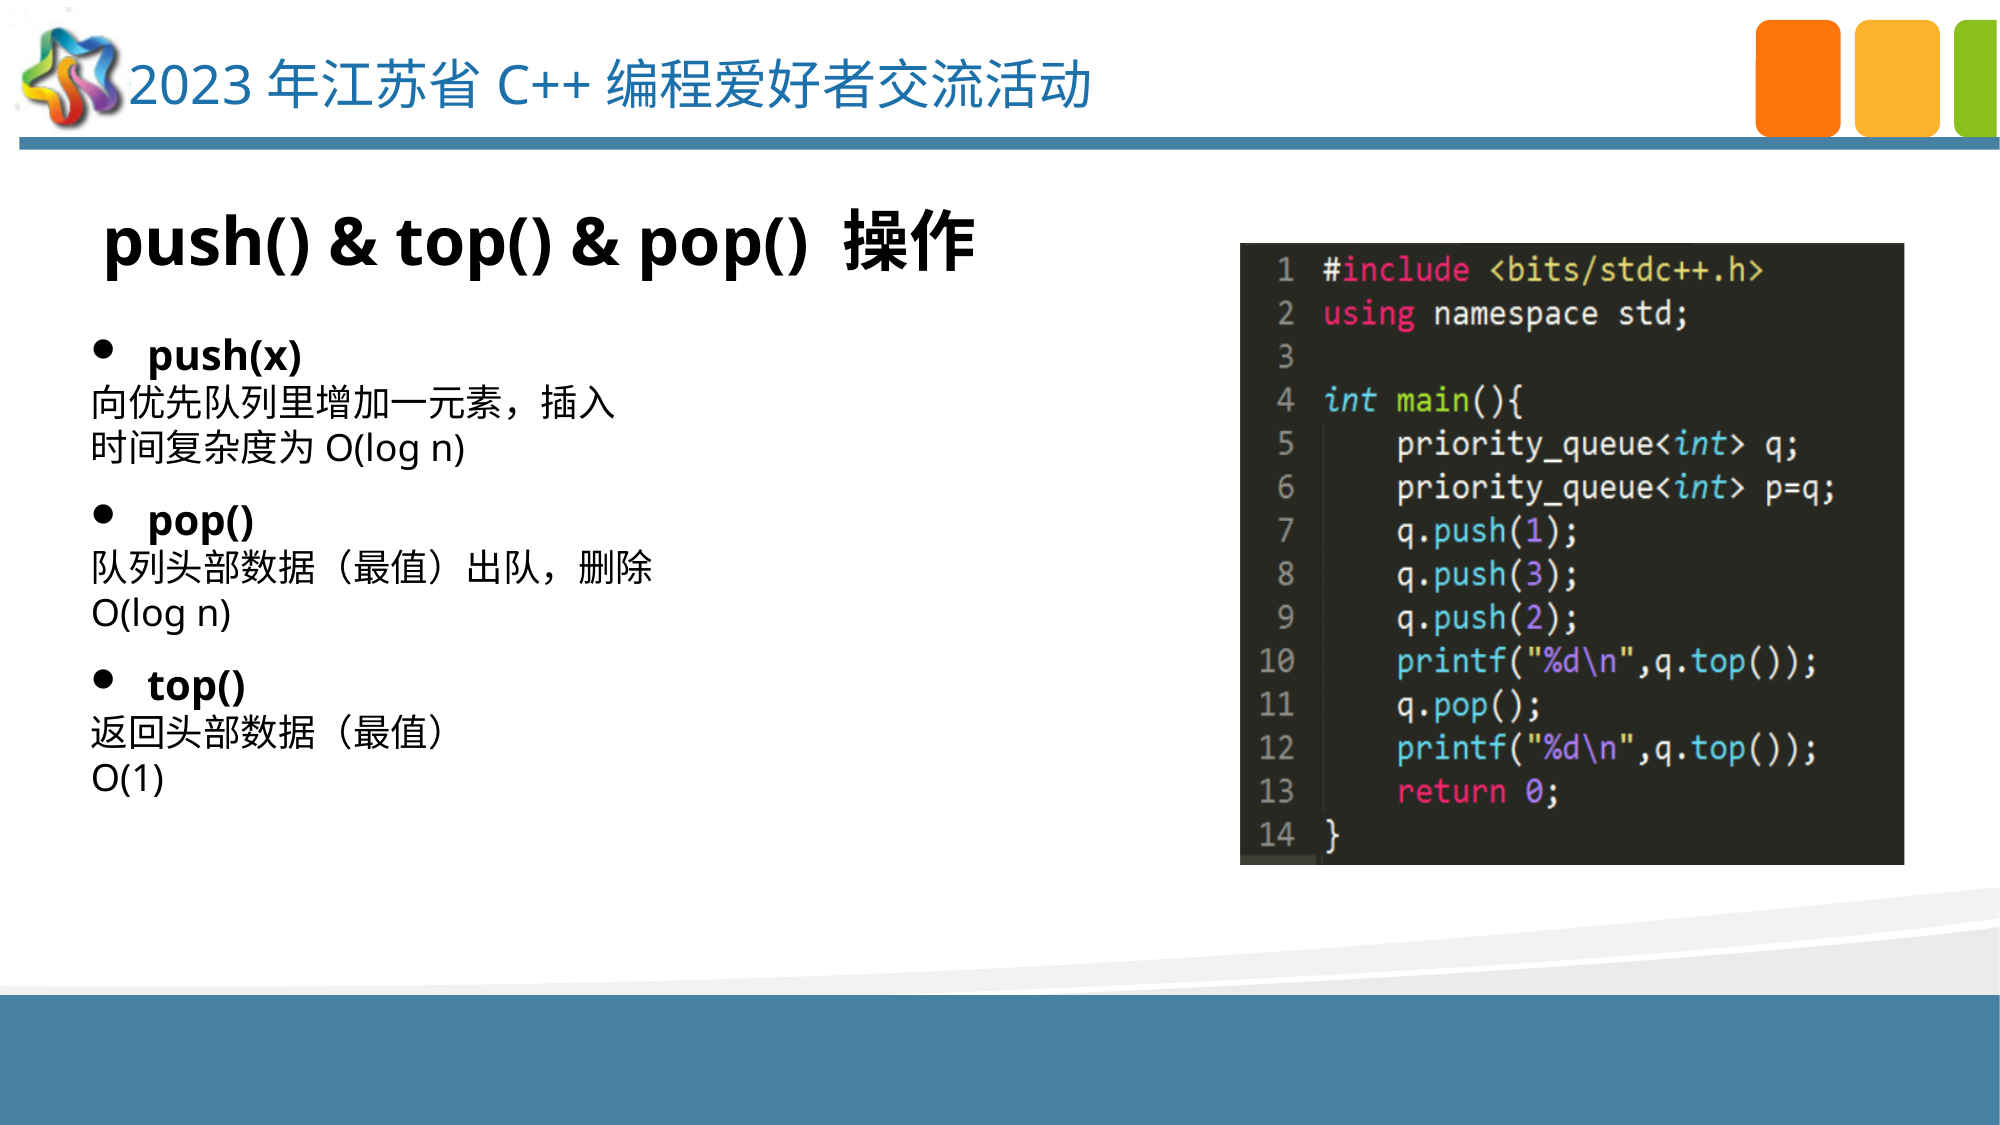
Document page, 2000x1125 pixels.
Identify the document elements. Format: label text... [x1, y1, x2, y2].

title push() & top() & pop() 操作 [82, 188, 1683, 402]
picture [7, 7, 131, 138]
picture [1239, 243, 1905, 865]
list push(x) 向优先队列里增加一元素，插入 时间复杂度为O(log n) pop() 队列头部数据（最值）出队，删除 O(log n) top() 返回头部数据（最值） O(1) [70, 318, 906, 980]
